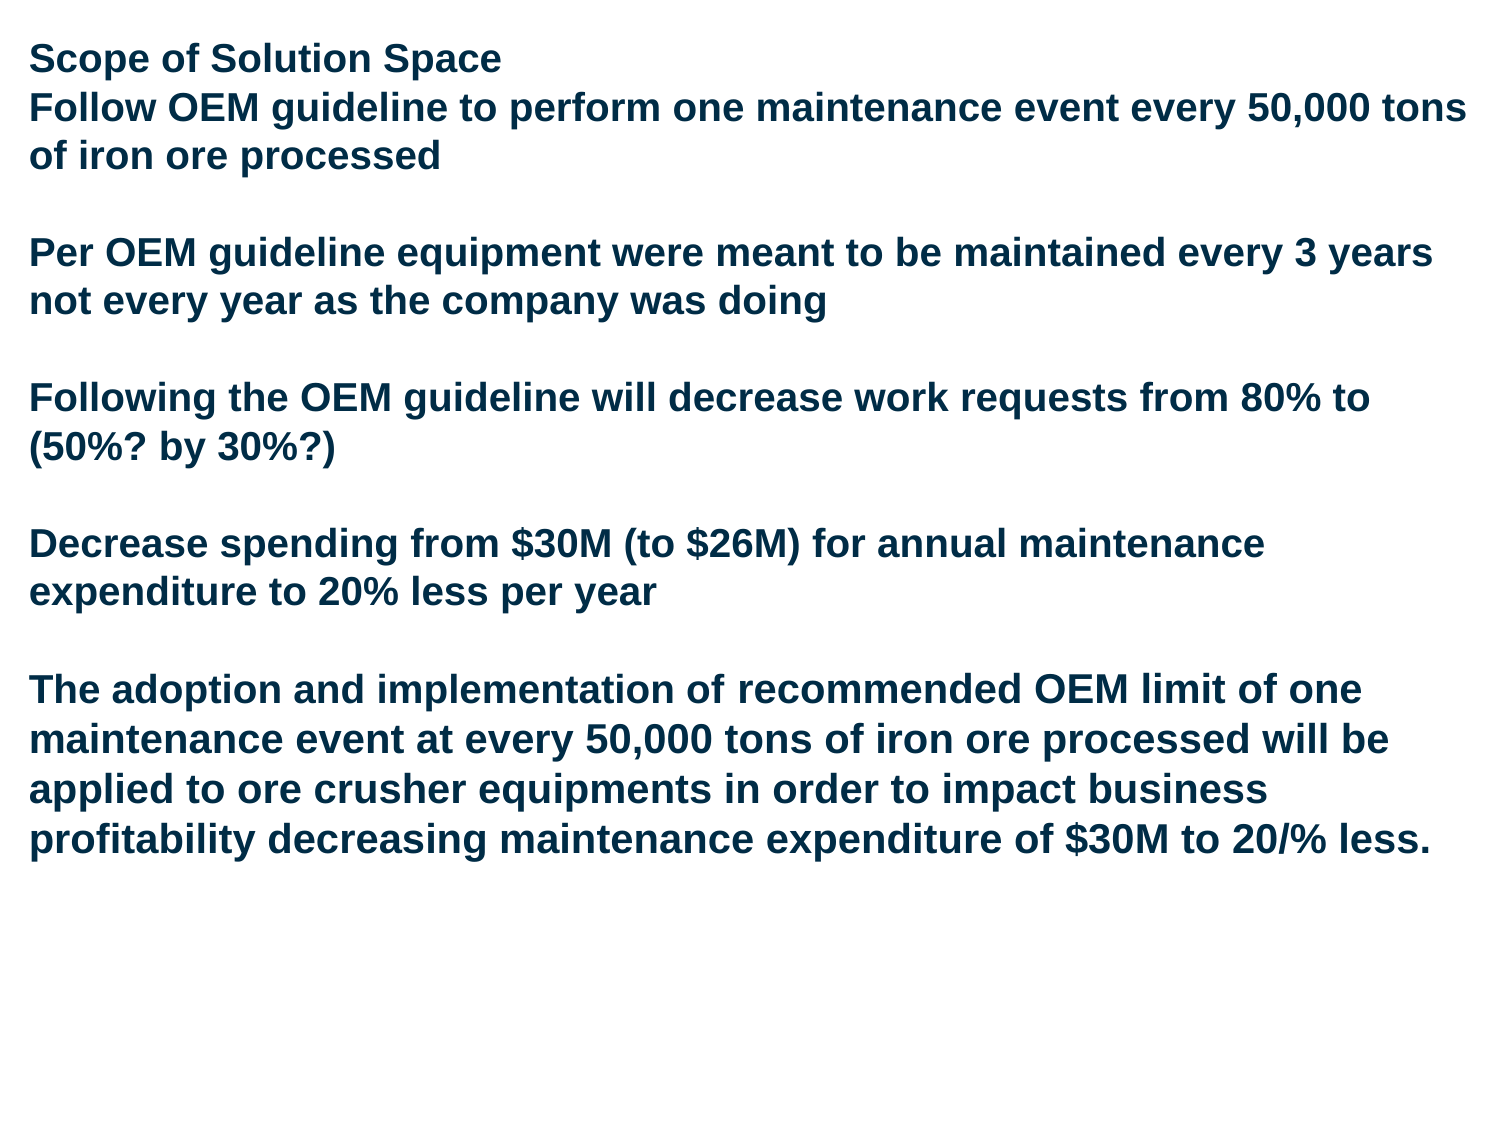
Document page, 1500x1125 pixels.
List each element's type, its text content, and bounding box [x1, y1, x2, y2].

title Scope of Solution Space Follow OEM guideline to perform one maintenance event every 50,000 tons of iron ore processed Per OEM guideline equipment were meant to be maintained every 3 years not every year as the company was doing Following the OEM guideline will decrease work requests from 80% to (50%? by 30%?) Decrease spending from $30M (to $26M) for annual maintenance expenditure to 20% less per year The adoption and implementation of recommended OEM limit of one maintenance event at every 50,000 tons of iron ore processed will be applied to ore crusher equipments in order to impact business profitability decreasing maintenance expenditure of $30M to 20/% less. [28, 32, 1472, 82]
